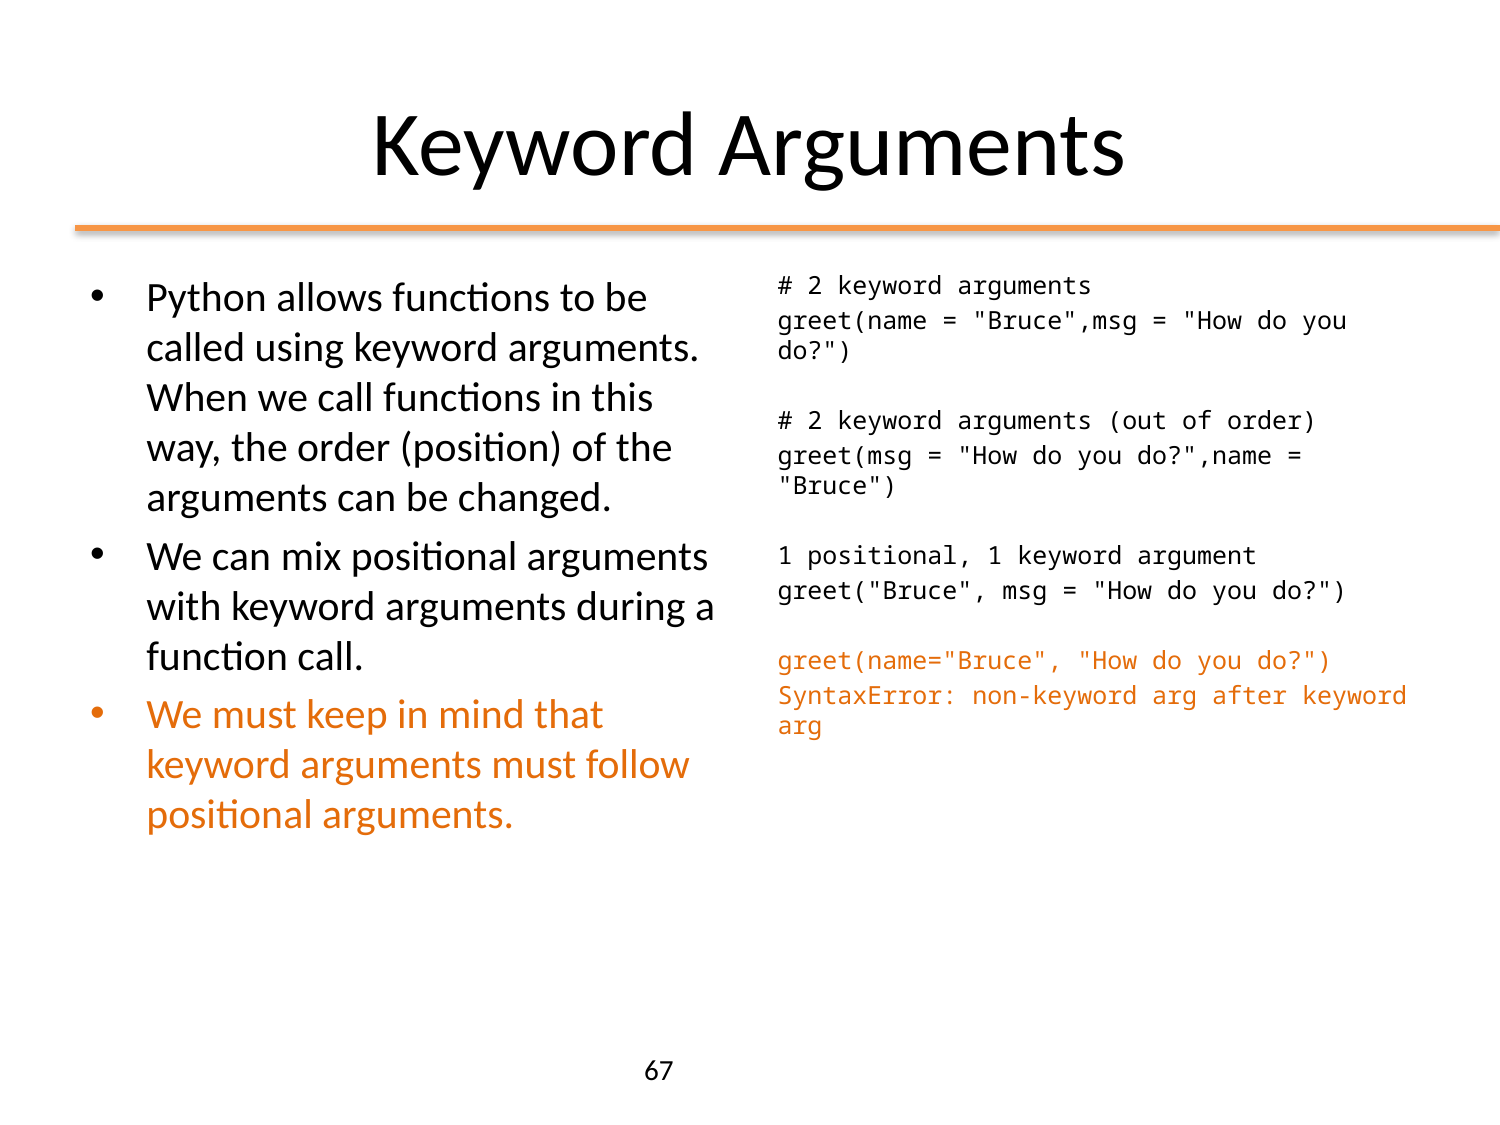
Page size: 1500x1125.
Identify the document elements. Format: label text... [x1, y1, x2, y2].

list Python allows functions to be called using keyword arguments. When we call functions in this way, the order (position) of the arguments can be changed. We can mix positional arguments with keyword arguments during a function call. We must keep in mind that keyword arguments must follow positional arguments. [75, 262, 738, 1005]
title Keyword Arguments [75, 45, 1425, 233]
list # 2 keyword arguments greet(name = "Bruce",msg = "How do you do?") # 2 keyword arguments (out of order) greet(msg = "How do you do?",name = "Bruce") 1 positional, 1 keyword argument greet("Bruce", msg = "How do you do?") greet(name="Bruce", "How do you do?") SyntaxError: non-keyword arg after keyword arg [762, 262, 1425, 1005]
slide_number 67 [629, 1043, 1425, 1104]
